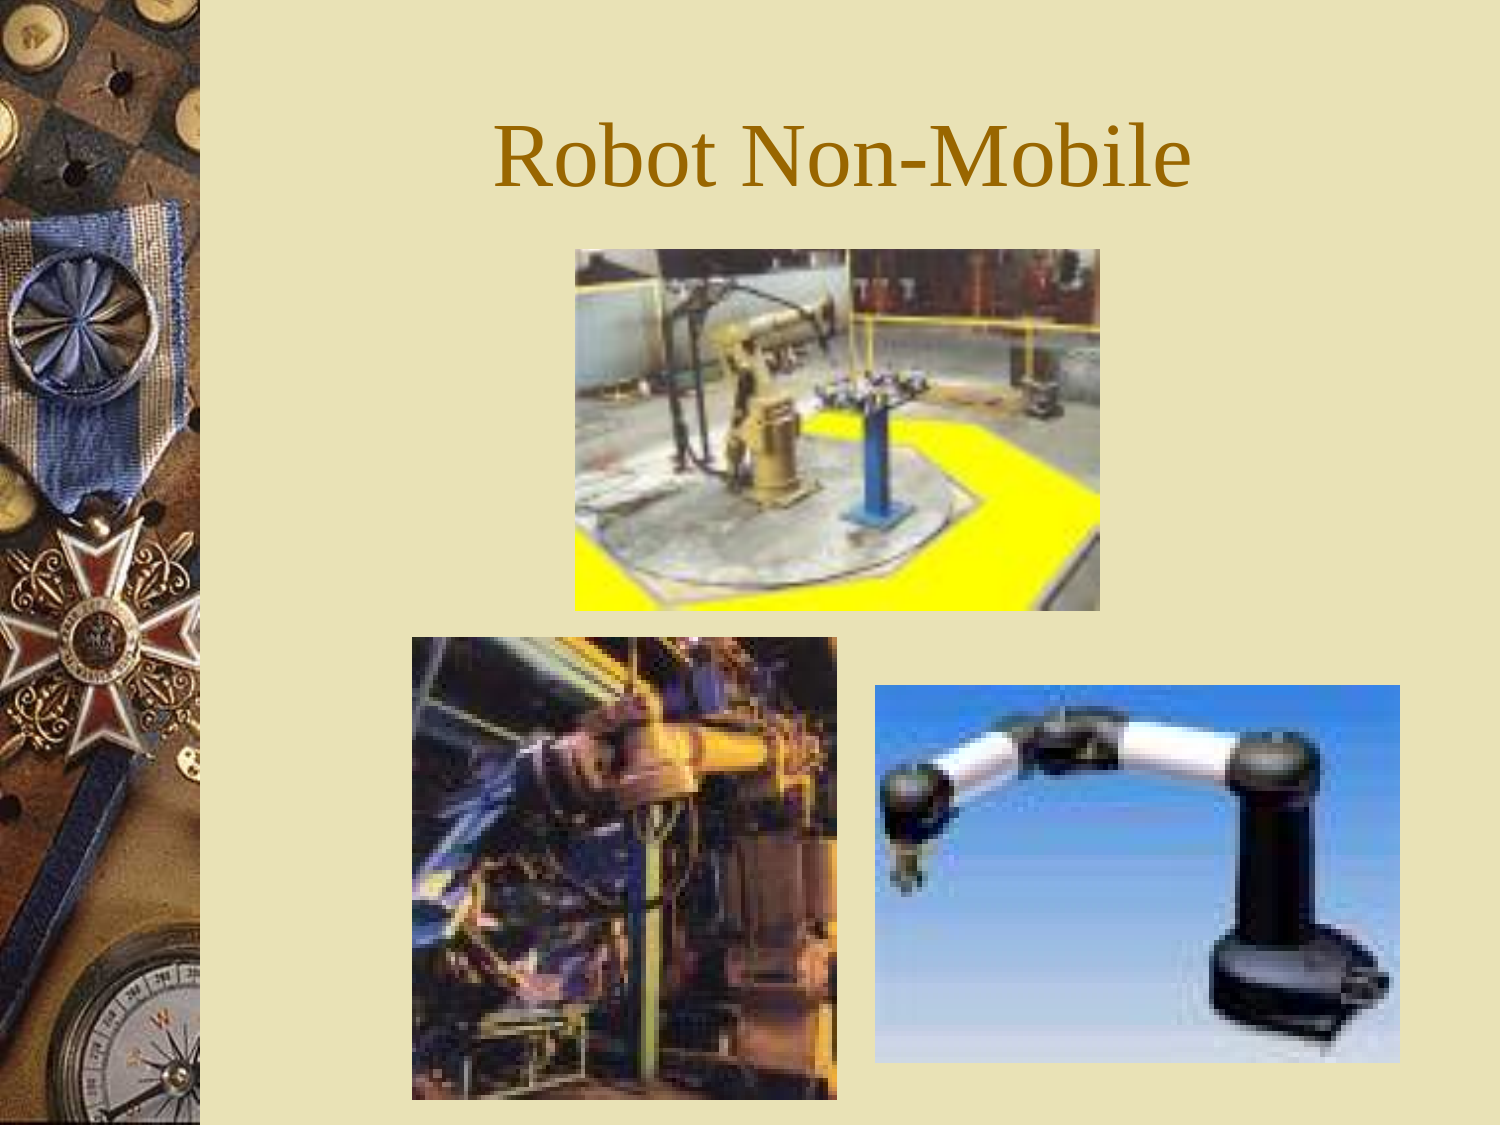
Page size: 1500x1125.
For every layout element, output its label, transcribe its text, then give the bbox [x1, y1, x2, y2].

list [412, 637, 837, 1101]
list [574, 249, 1101, 611]
title Robot Non-Mobile [225, 87, 1463, 275]
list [874, 685, 1401, 1063]
picture [0, 0, 200, 1125]
